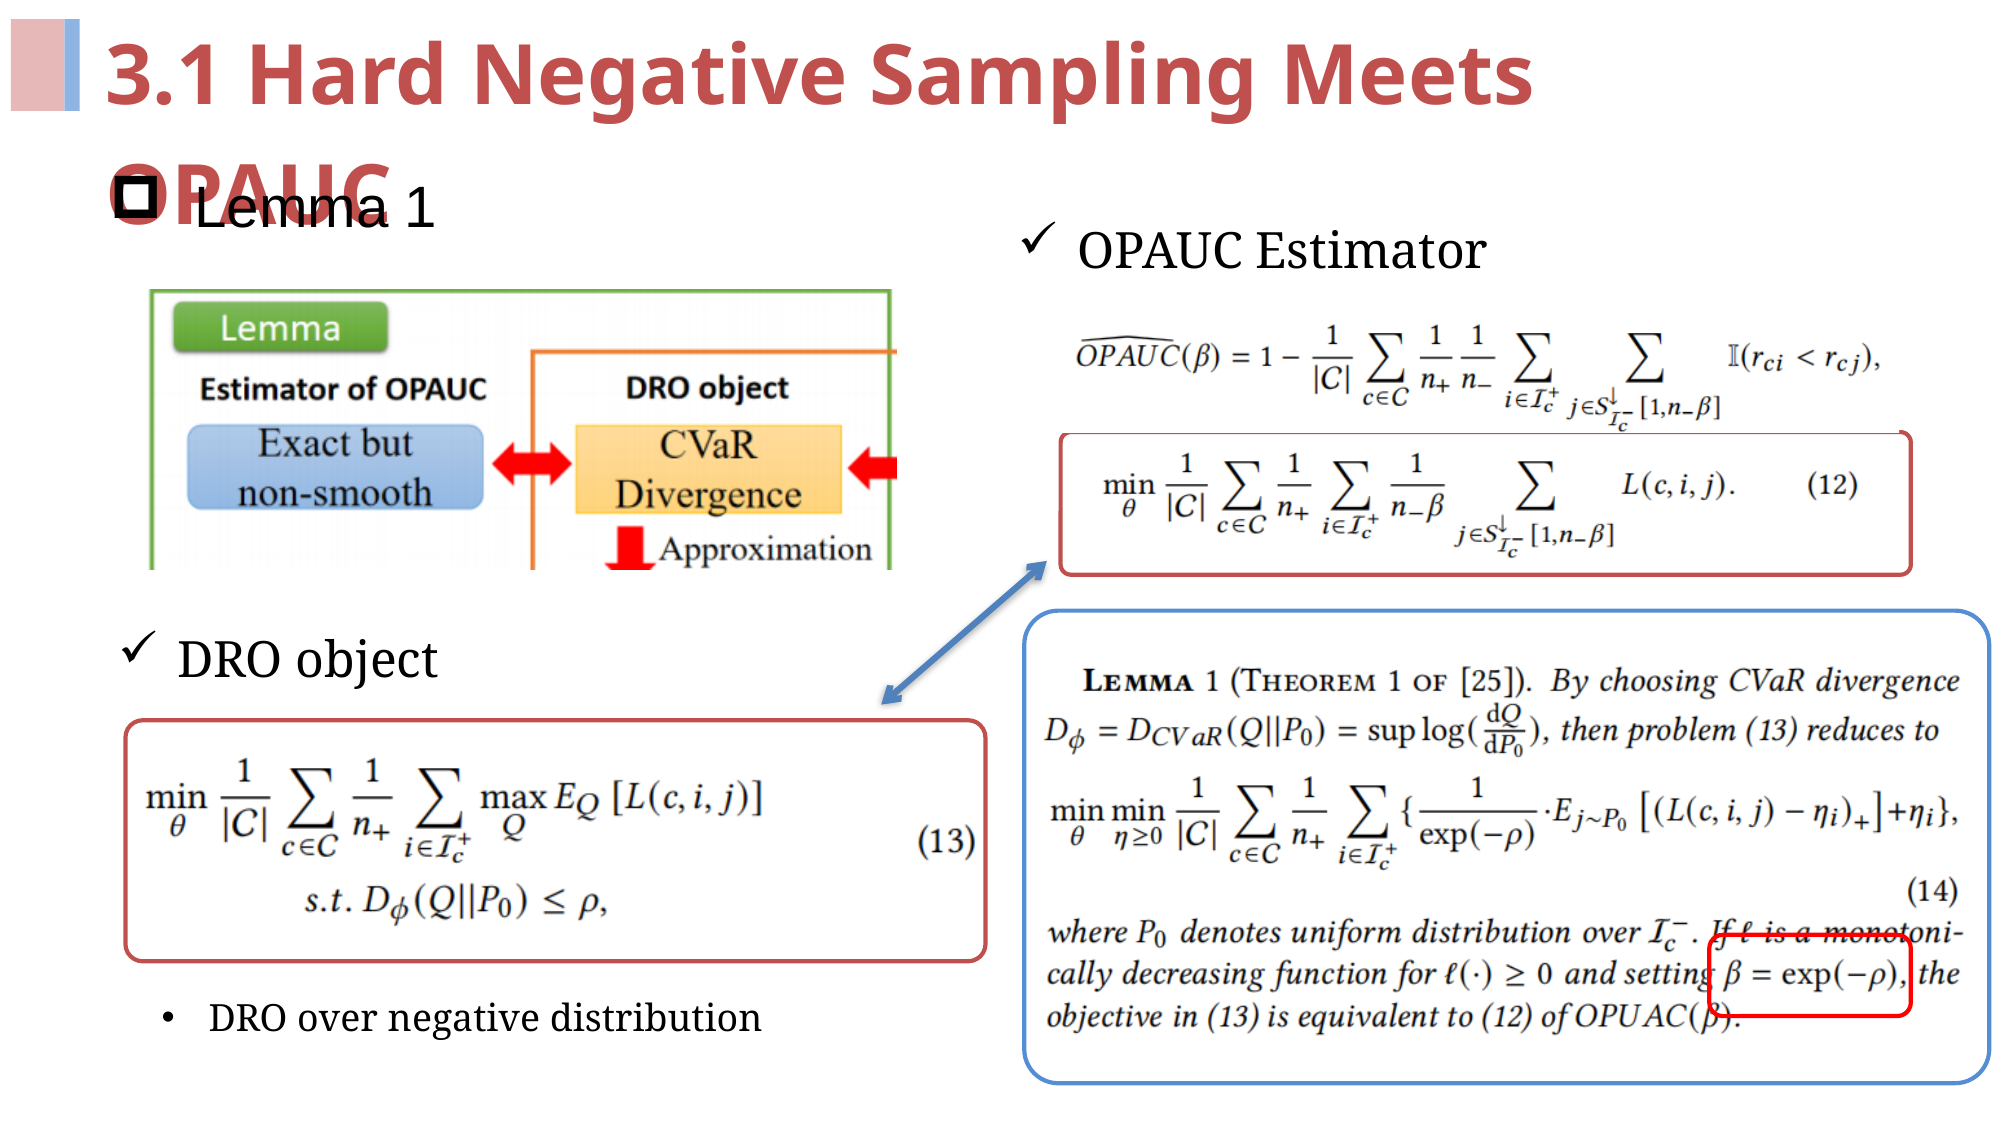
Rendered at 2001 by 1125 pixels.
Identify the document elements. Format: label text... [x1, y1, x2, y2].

picture [1060, 309, 1900, 433]
text_box OPAUC Estimator [1002, 211, 1739, 287]
text_box Lemma 1 [20, 148, 1796, 247]
text_box [123, 942, 988, 964]
picture [125, 741, 1003, 936]
picture [1040, 656, 1973, 1038]
picture [1077, 441, 1877, 566]
text_box 3.1 Hard Negative Sampling Meets OPAUC [90, 0, 1842, 115]
picture [146, 289, 898, 570]
text_box DRO object [103, 620, 839, 696]
text_box [1022, 608, 1992, 1086]
text_box [1058, 430, 1913, 577]
text_box [123, 718, 988, 742]
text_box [881, 560, 1048, 705]
